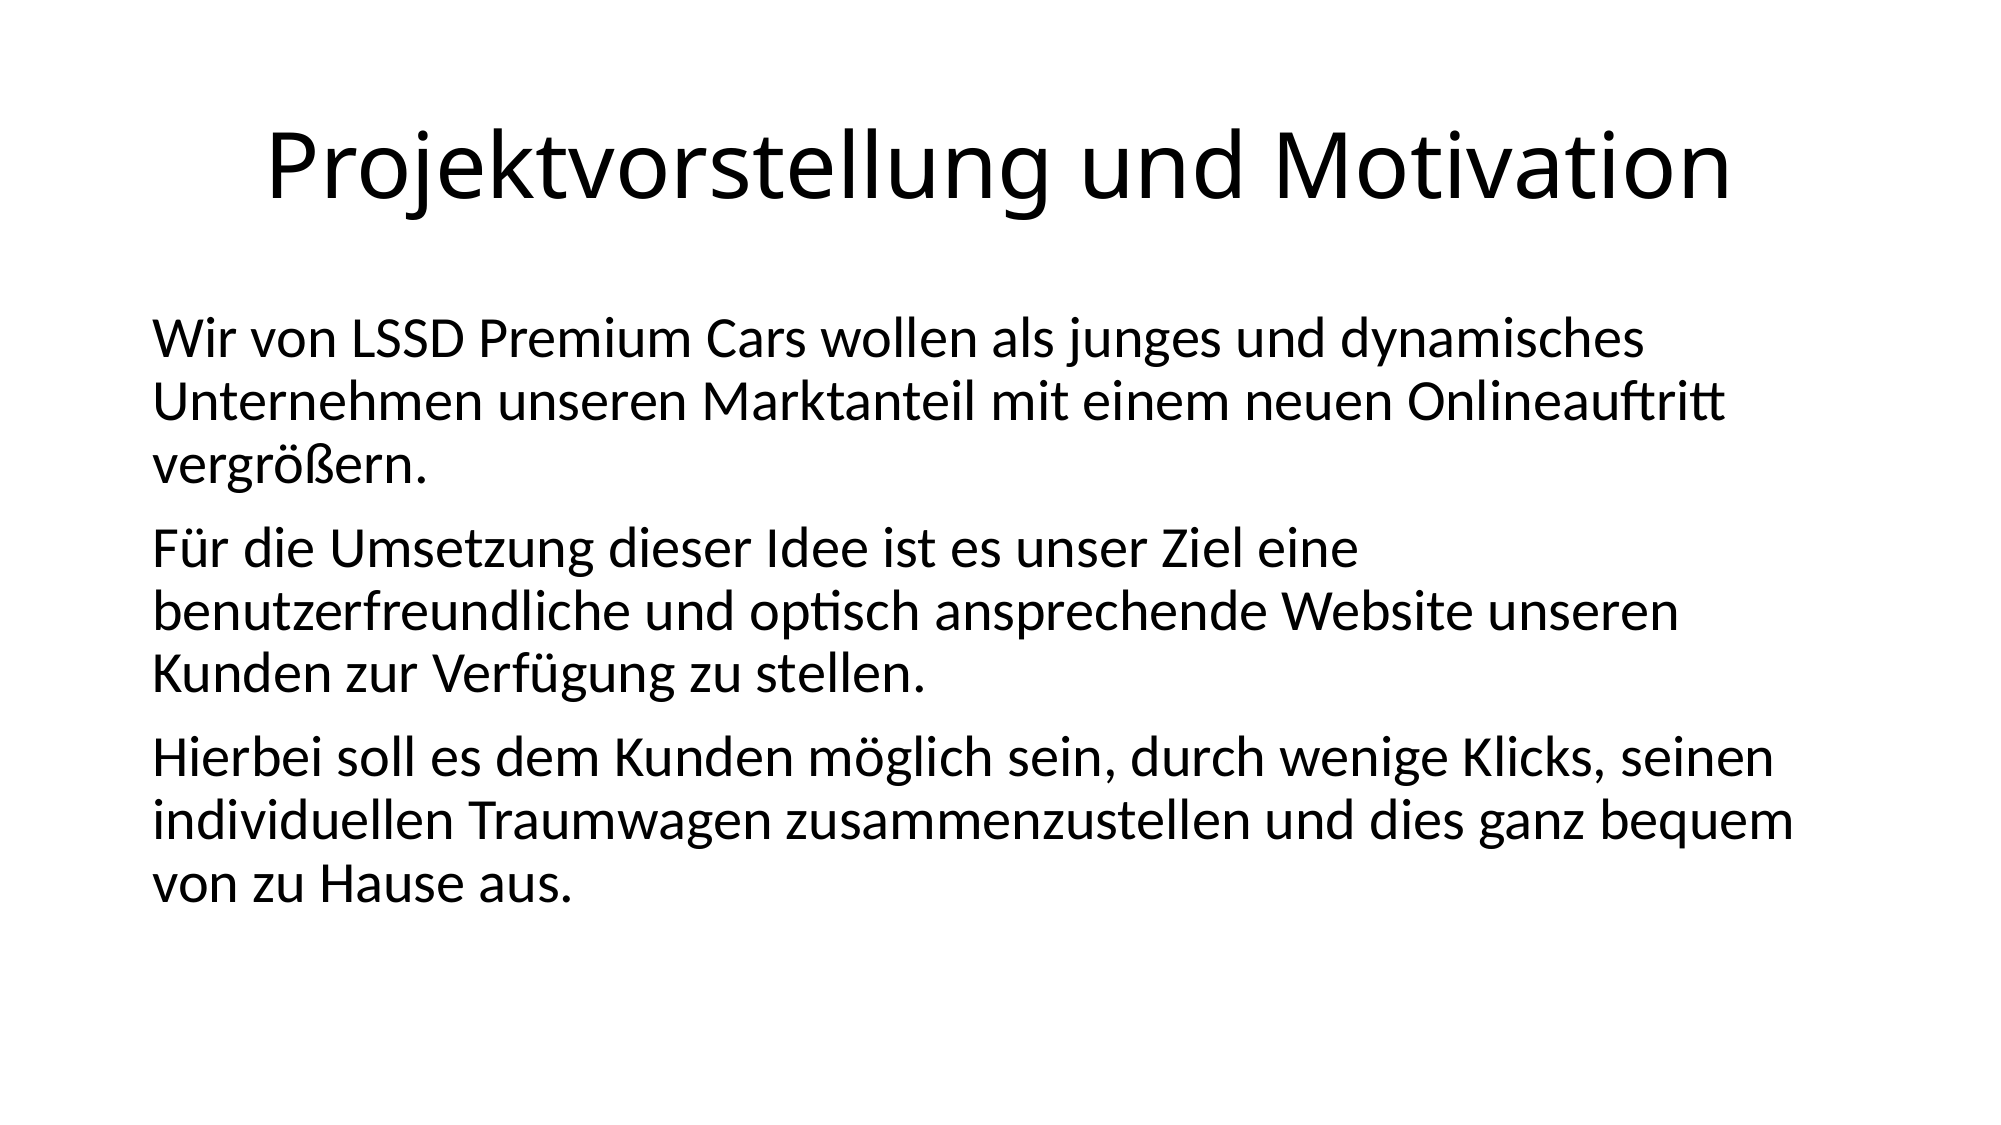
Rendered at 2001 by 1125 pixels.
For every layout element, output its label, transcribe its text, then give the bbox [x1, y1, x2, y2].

title Projektvorstellung und Motivation [137, 59, 1863, 278]
list Wir von LSSD Premium Cars wollen als junges und dynamisches Unternehmen unseren Marktanteil mit einem neuen Onlineauftritt vergrößern. Für die Umsetzung dieser Idee ist es unser Ziel eine benutzerfreundliche und optisch ansprechende Website unseren Kunden zur Verfügung zu stellen. Hierbei soll es dem Kunden möglich sein, durch wenige Klicks, seinen individuellen Traumwagen zusammenzustellen und dies ganz bequem von zu Hause aus. [137, 299, 1863, 1014]
